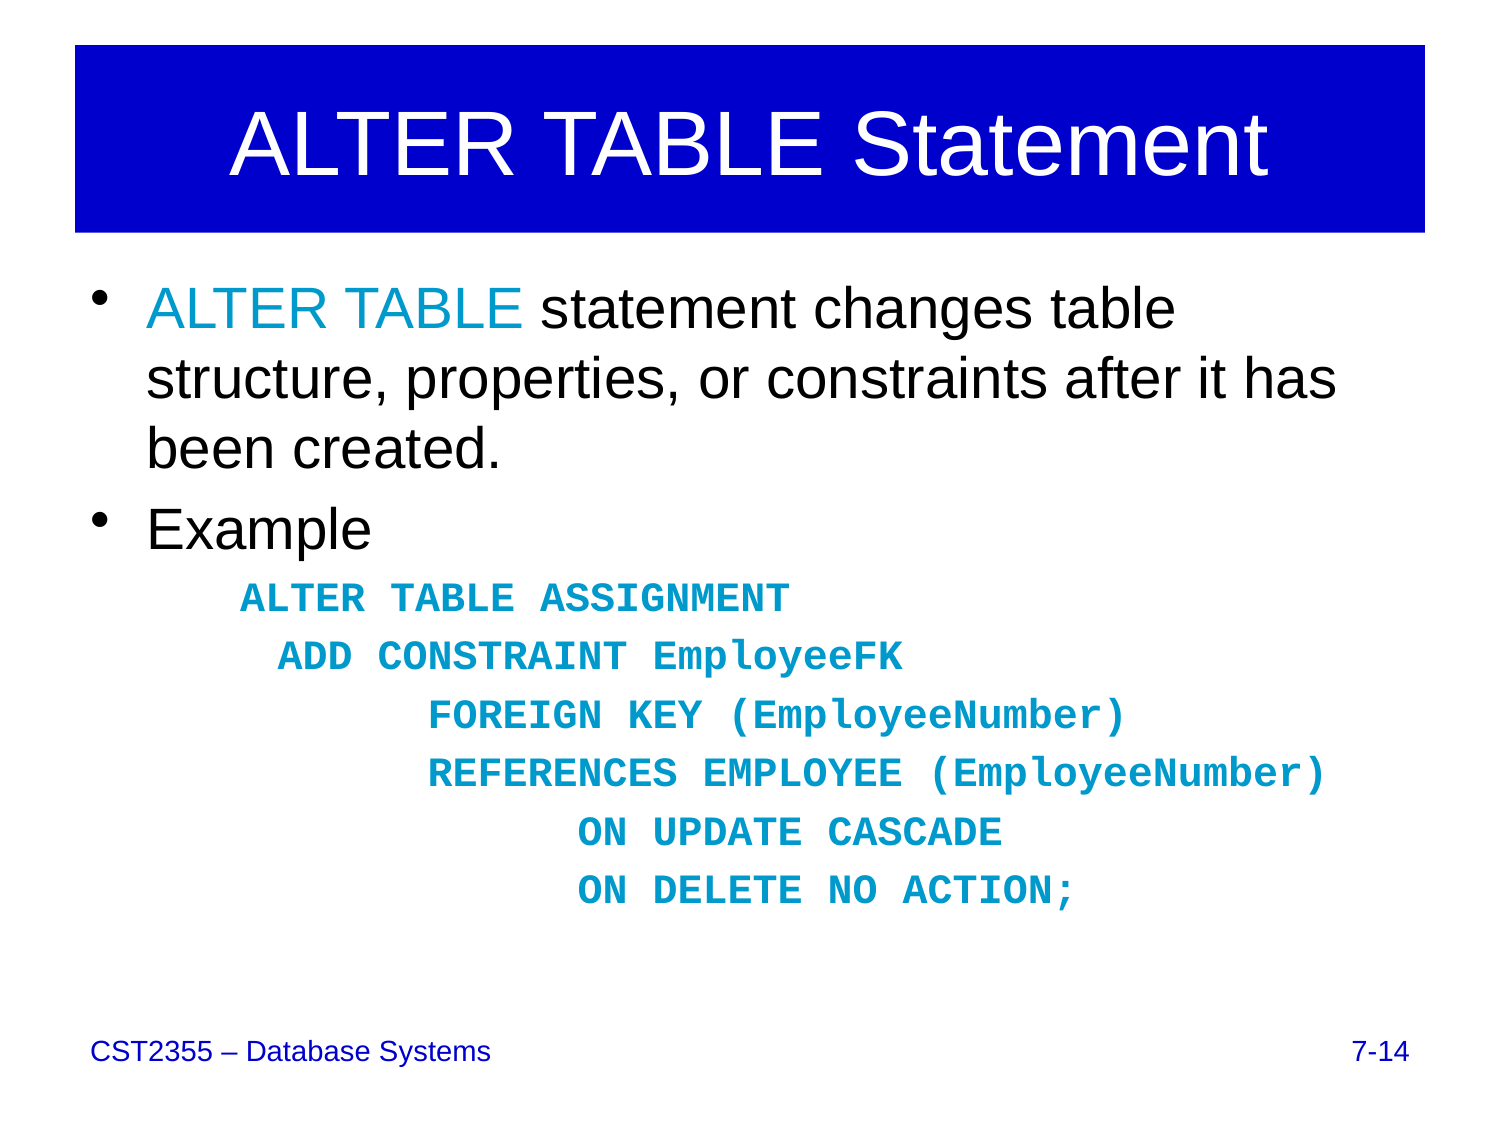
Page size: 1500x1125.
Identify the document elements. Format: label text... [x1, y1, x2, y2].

slide_number 7-14 [1074, 1024, 1426, 1103]
footer CST2355 – Database Systems [74, 1024, 976, 1104]
title ALTER TABLE Statement [75, 45, 1425, 233]
list ALTER TABLE statement changes table structure, properties, or constraints after it has been created. Example ALTER TABLE ASSIGNMENT ADD CONSTRAINT EmployeeFK FOREIGN KEY (EmployeeNumber) REFERENCES EMPLOYEE (EmployeeNumber) ON UPDATE CASCADE ON DELETE NO ACTION; [75, 262, 1425, 1005]
